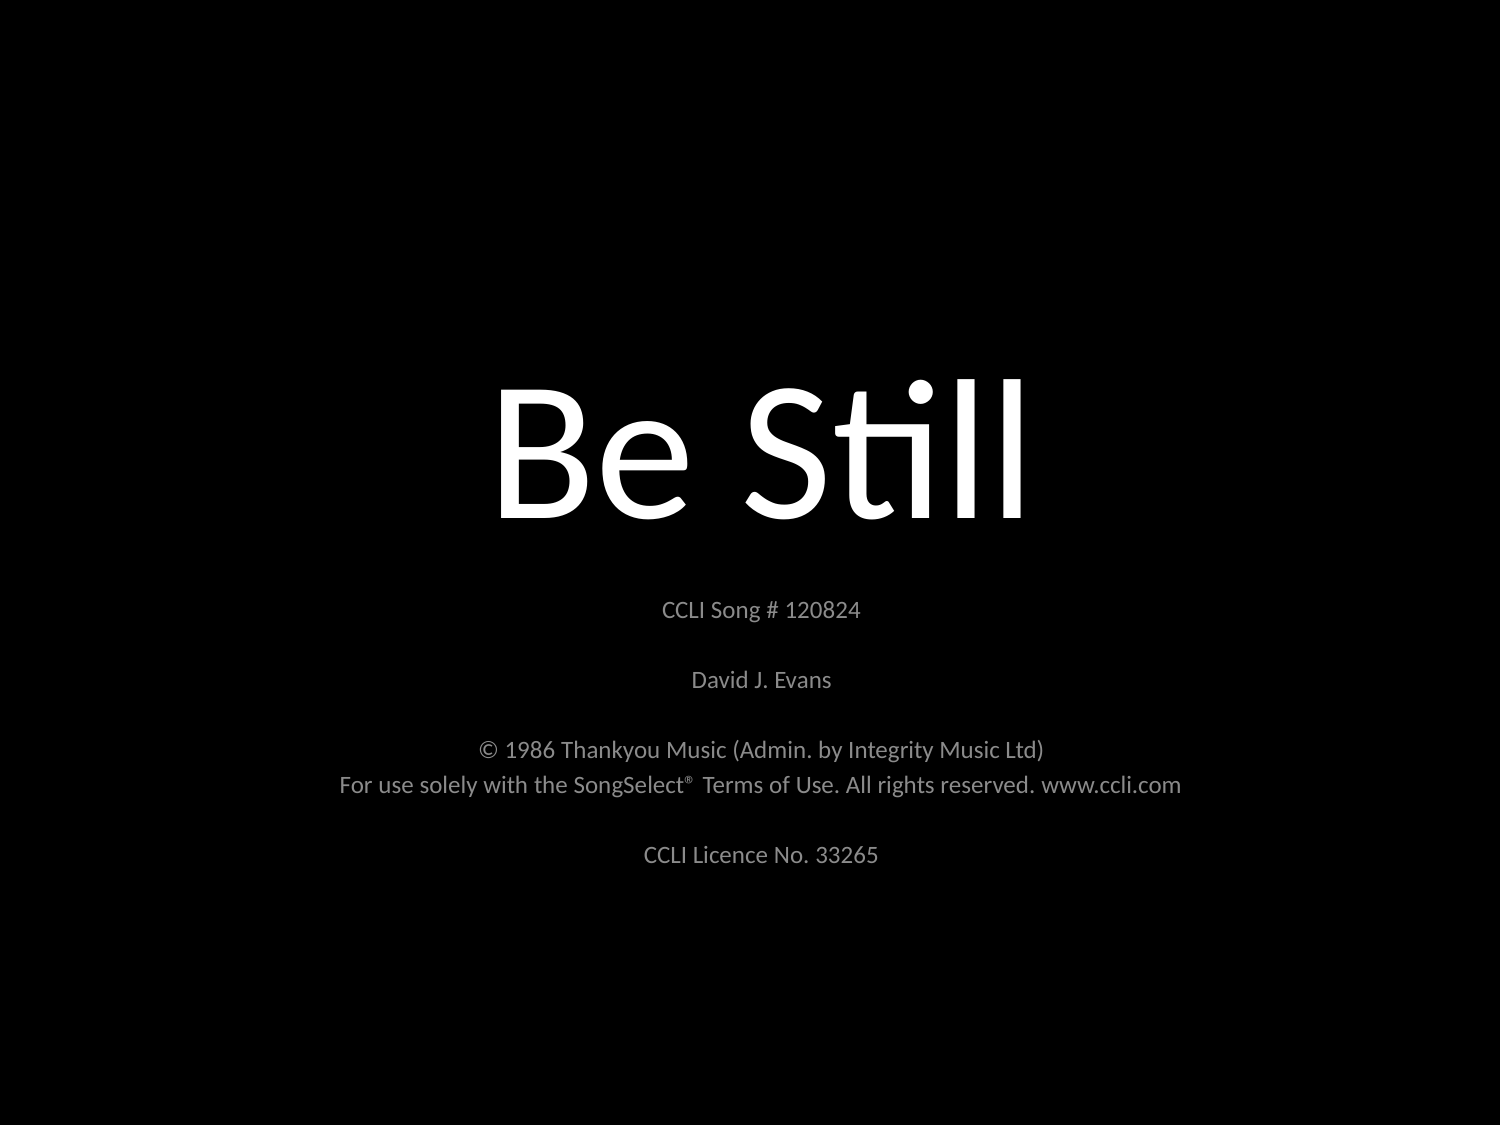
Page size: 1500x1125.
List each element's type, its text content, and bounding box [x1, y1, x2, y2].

subtitle Be Still CCLI Song # 120824 David J. Evans © 1986 Thankyou Music (Admin. by Integrity Music Ltd) For use solely with the SongSelect® Terms of Use. All rights reserved. www.ccli.com CCLI Licence No. 33265 [53, 30, 1471, 1094]
